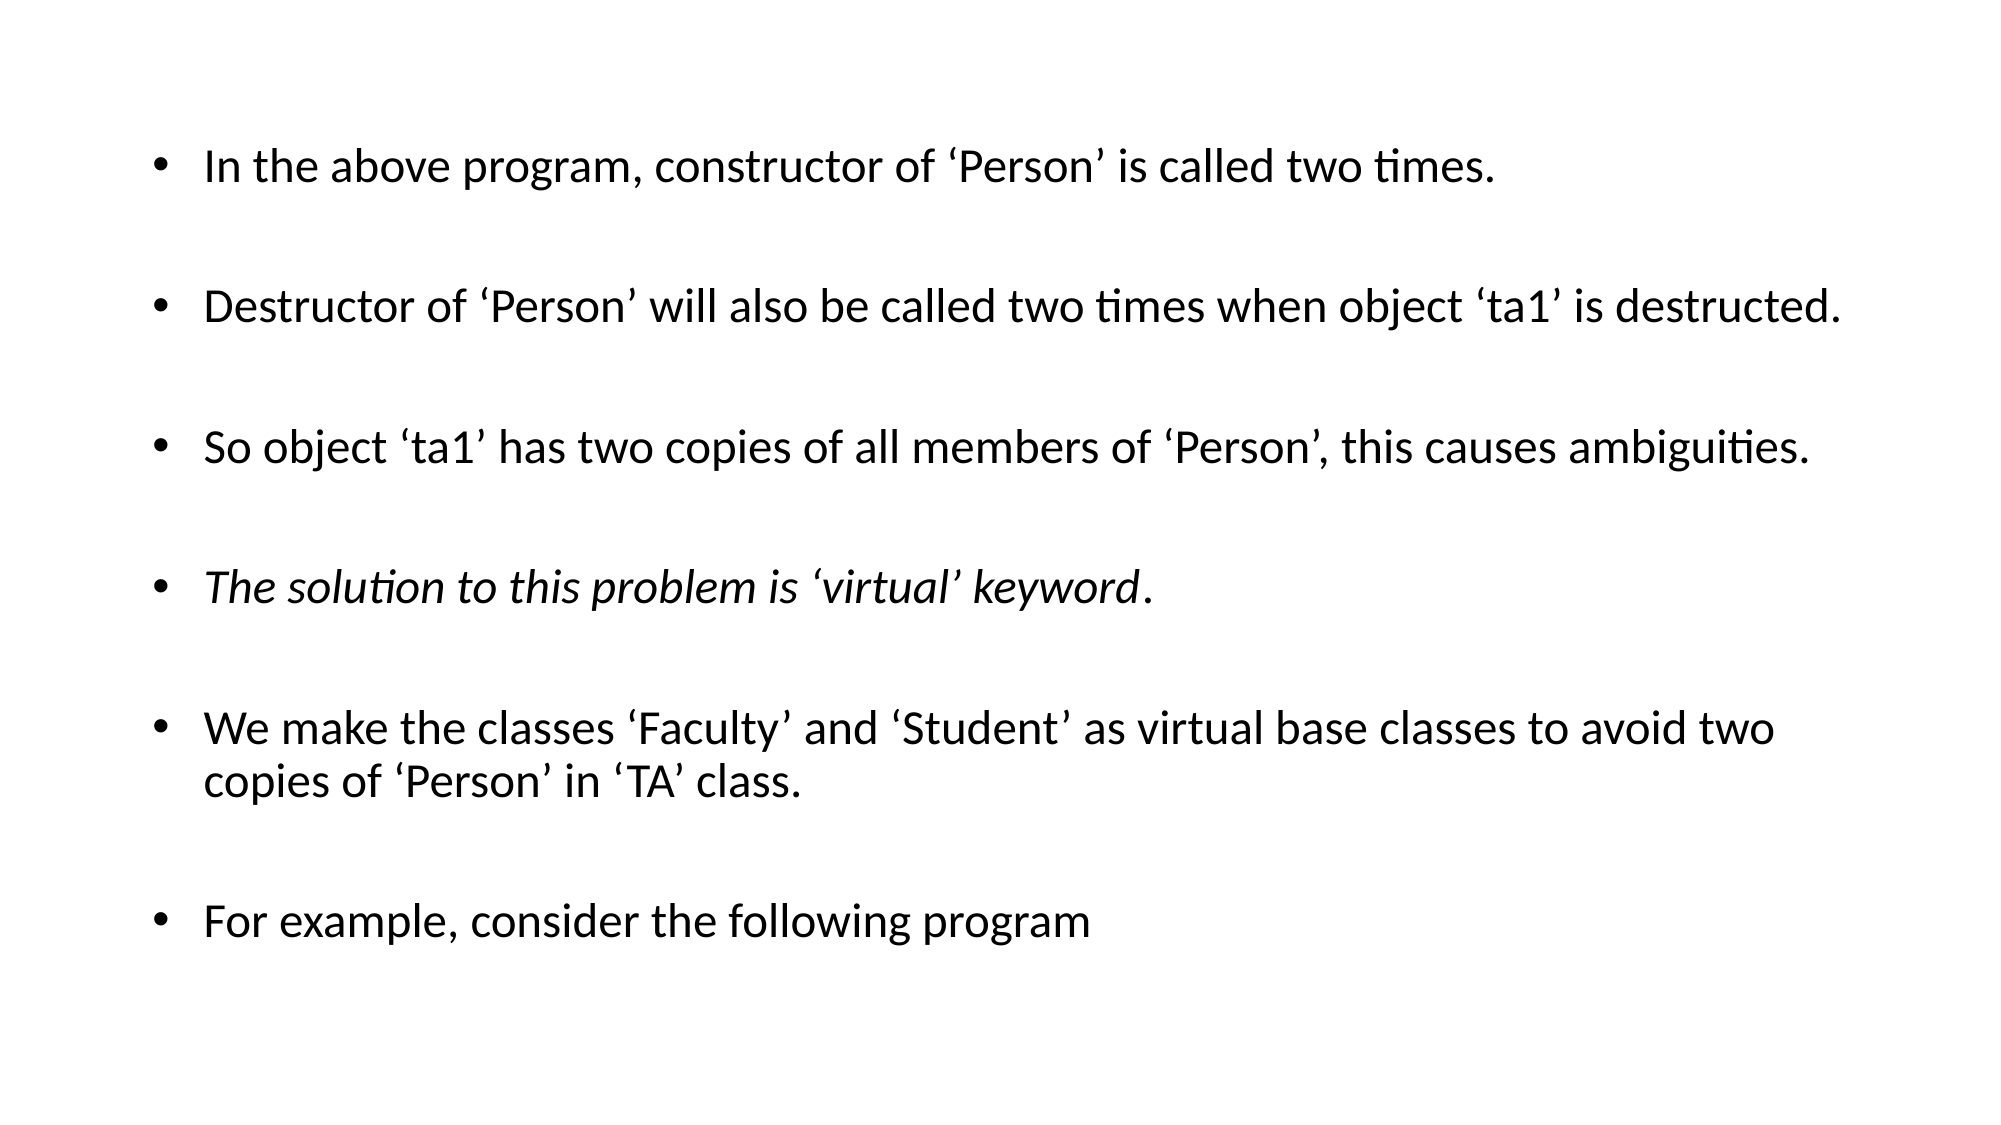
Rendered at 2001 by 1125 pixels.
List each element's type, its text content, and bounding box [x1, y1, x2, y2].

text_box In the above program, constructor of ‘Person’ is called two times. Destructor of ‘Person’ will also be called two times when object ‘ta1’ is destructed. So object ‘ta1’ has two copies of all members of ‘Person’, this causes ambiguities. The solution to this problem is ‘virtual’ keyword. We make the classes ‘Faculty’ and ‘Student’ as virtual base classes to avoid two copies of ‘Person’ in ‘TA’ class. For example, consider the following program [137, 132, 1863, 1014]
